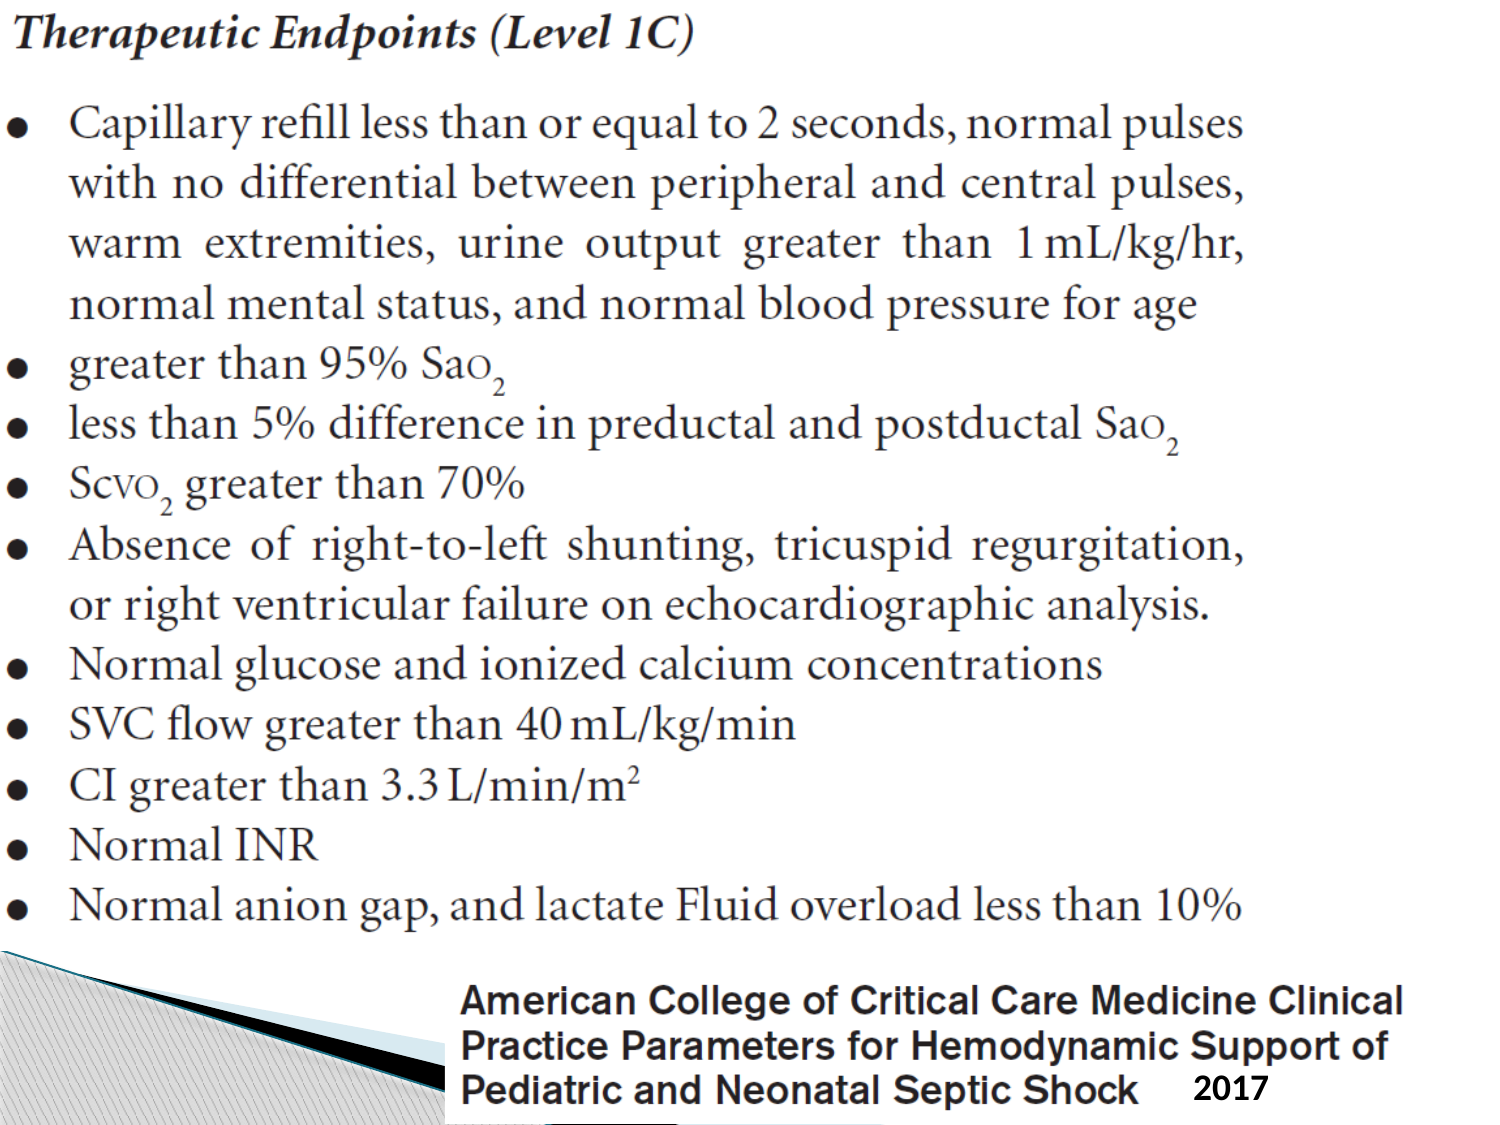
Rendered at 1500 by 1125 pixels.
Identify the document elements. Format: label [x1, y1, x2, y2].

list [0, 0, 1276, 951]
picture [444, 974, 1421, 1125]
